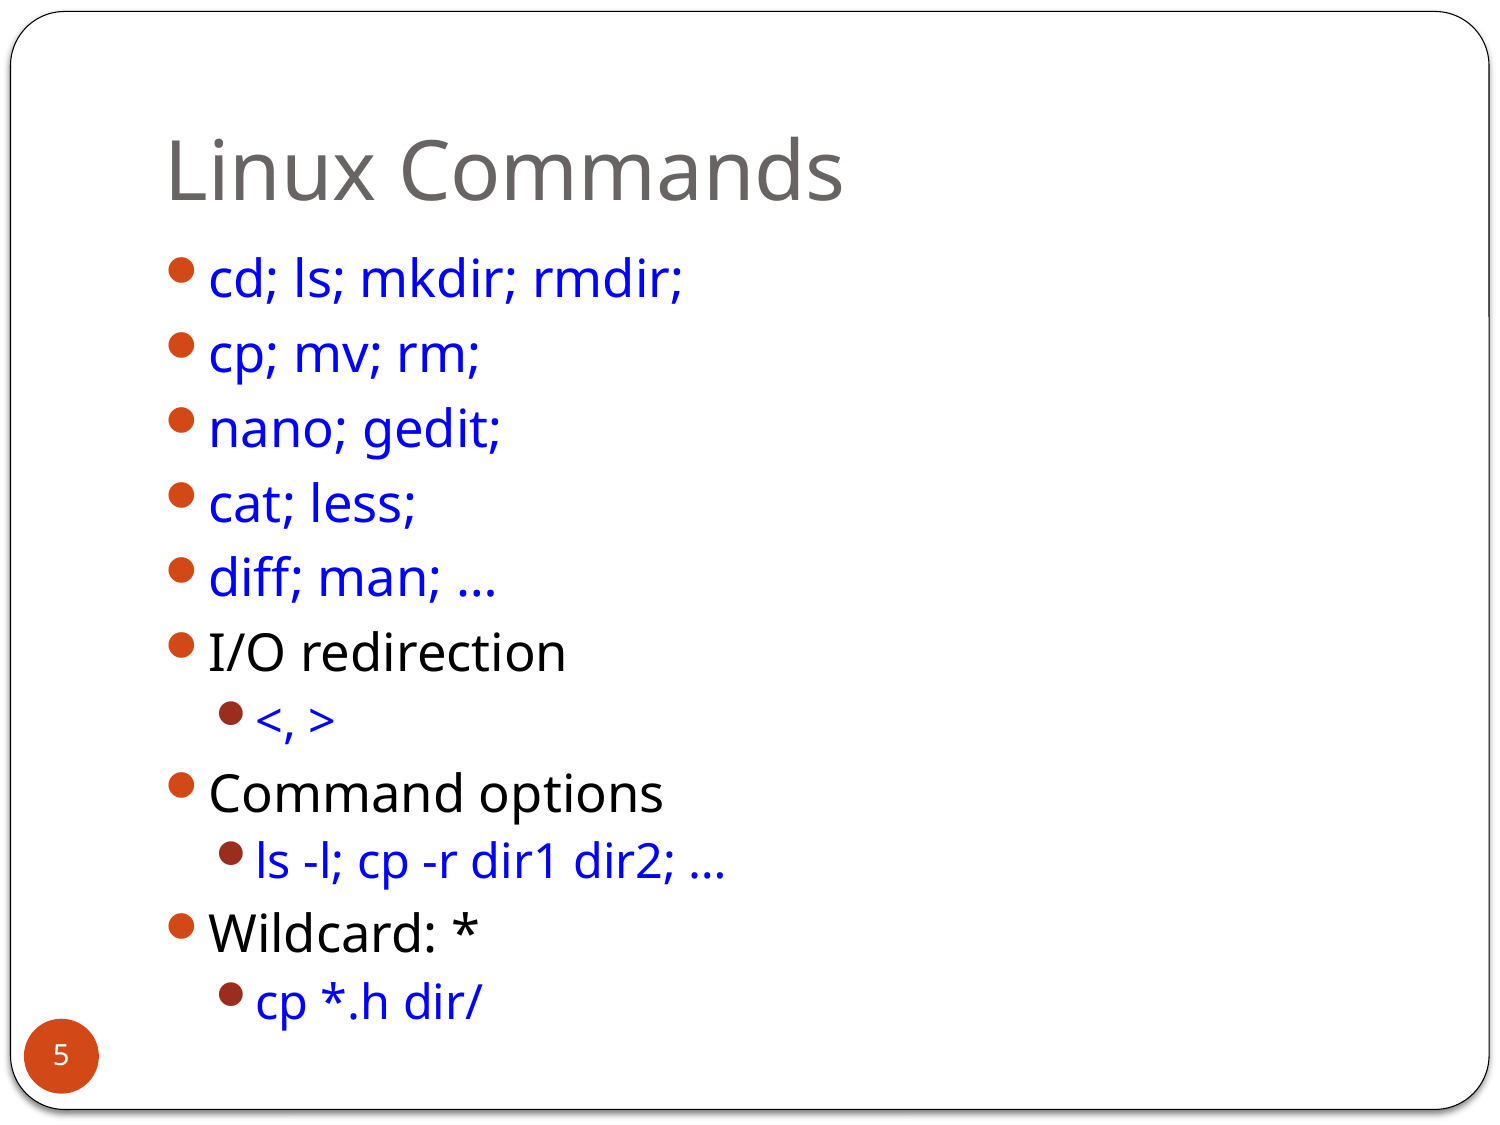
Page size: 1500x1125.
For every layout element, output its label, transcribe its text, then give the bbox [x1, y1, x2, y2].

slide_number 5 [23, 1018, 99, 1094]
list cd; ls; mkdir; rmdir; cp; mv; rm; nano; gedit; cat; less; diff; man; … I/O redirection <, > Command options ls -l; cp -r dir1 dir2; … Wildcard: * cp *.h dir/ [150, 237, 1425, 1038]
title Linux Commands [150, 45, 1425, 233]
